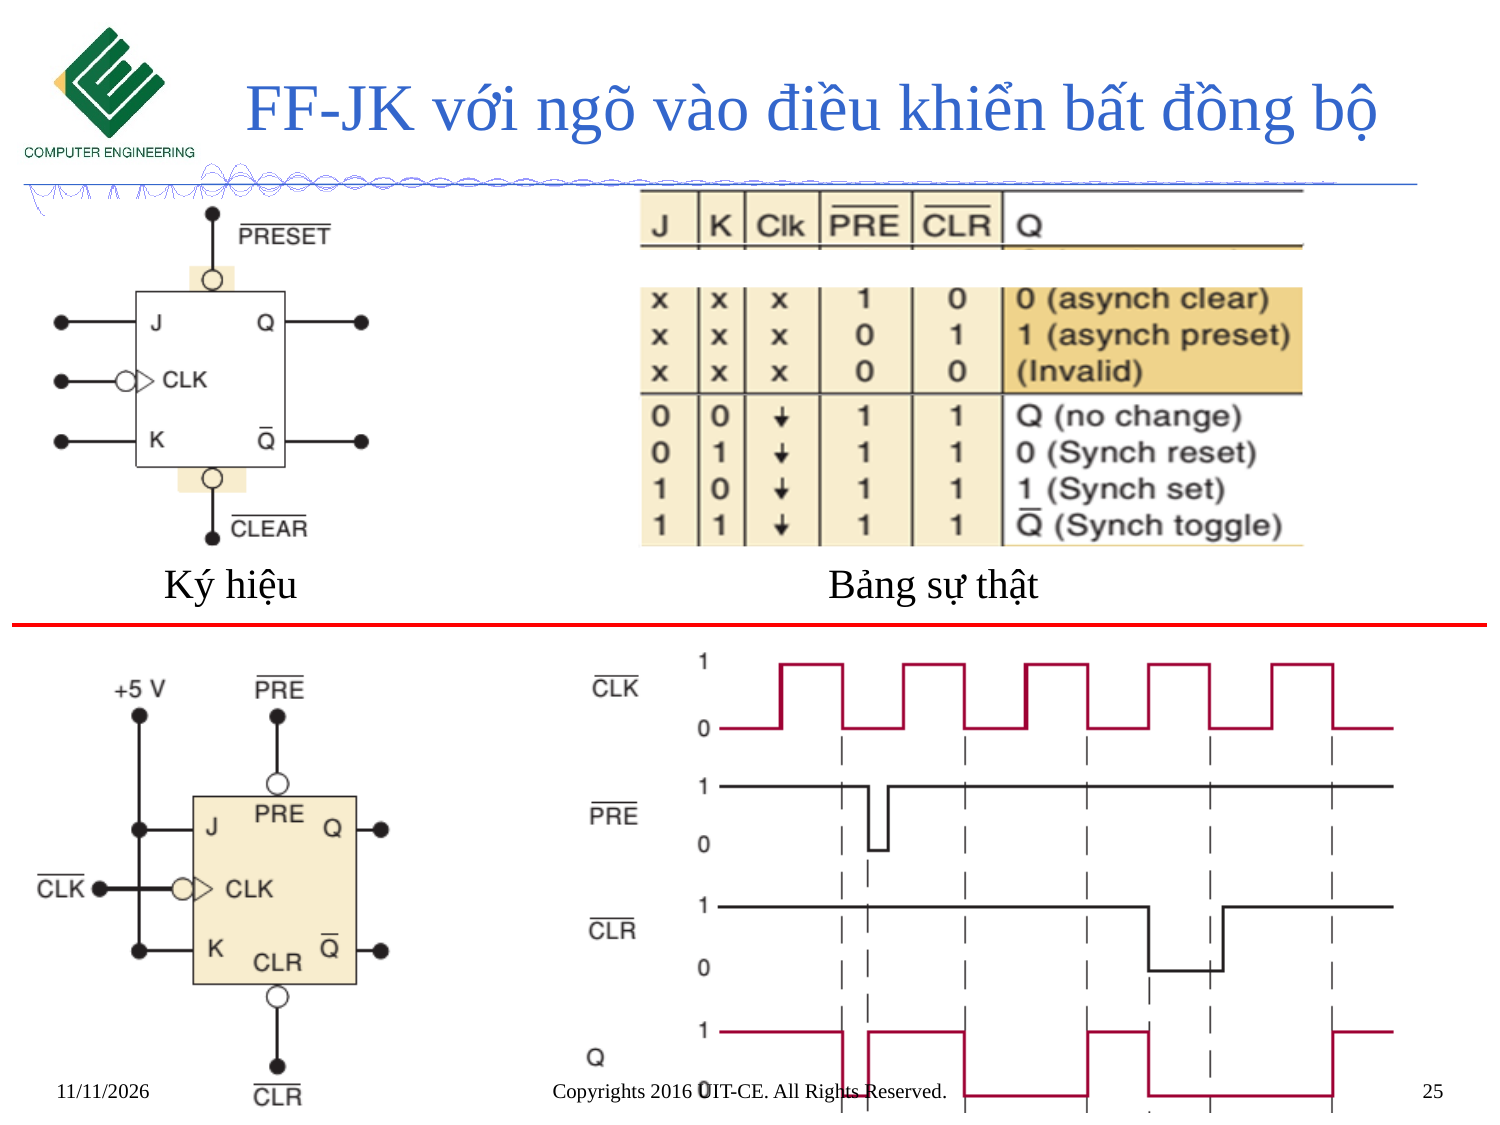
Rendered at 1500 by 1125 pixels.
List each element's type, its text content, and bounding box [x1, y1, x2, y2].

text_box Ký hiệu [149, 560, 313, 615]
text_box Bảng sự thật [813, 556, 1054, 615]
picture [29, 187, 1339, 551]
title FF-JK với ngõ vào điều khiển bất đồng bộ [218, 46, 1426, 162]
slide_number 25 [1402, 1070, 1459, 1118]
footer Copyrights 2016 UIT-CE. All Rights Reserved. [395, 1070, 574, 1118]
picture [577, 648, 1401, 1113]
picture [17, 0, 201, 184]
picture [25, 662, 395, 1112]
